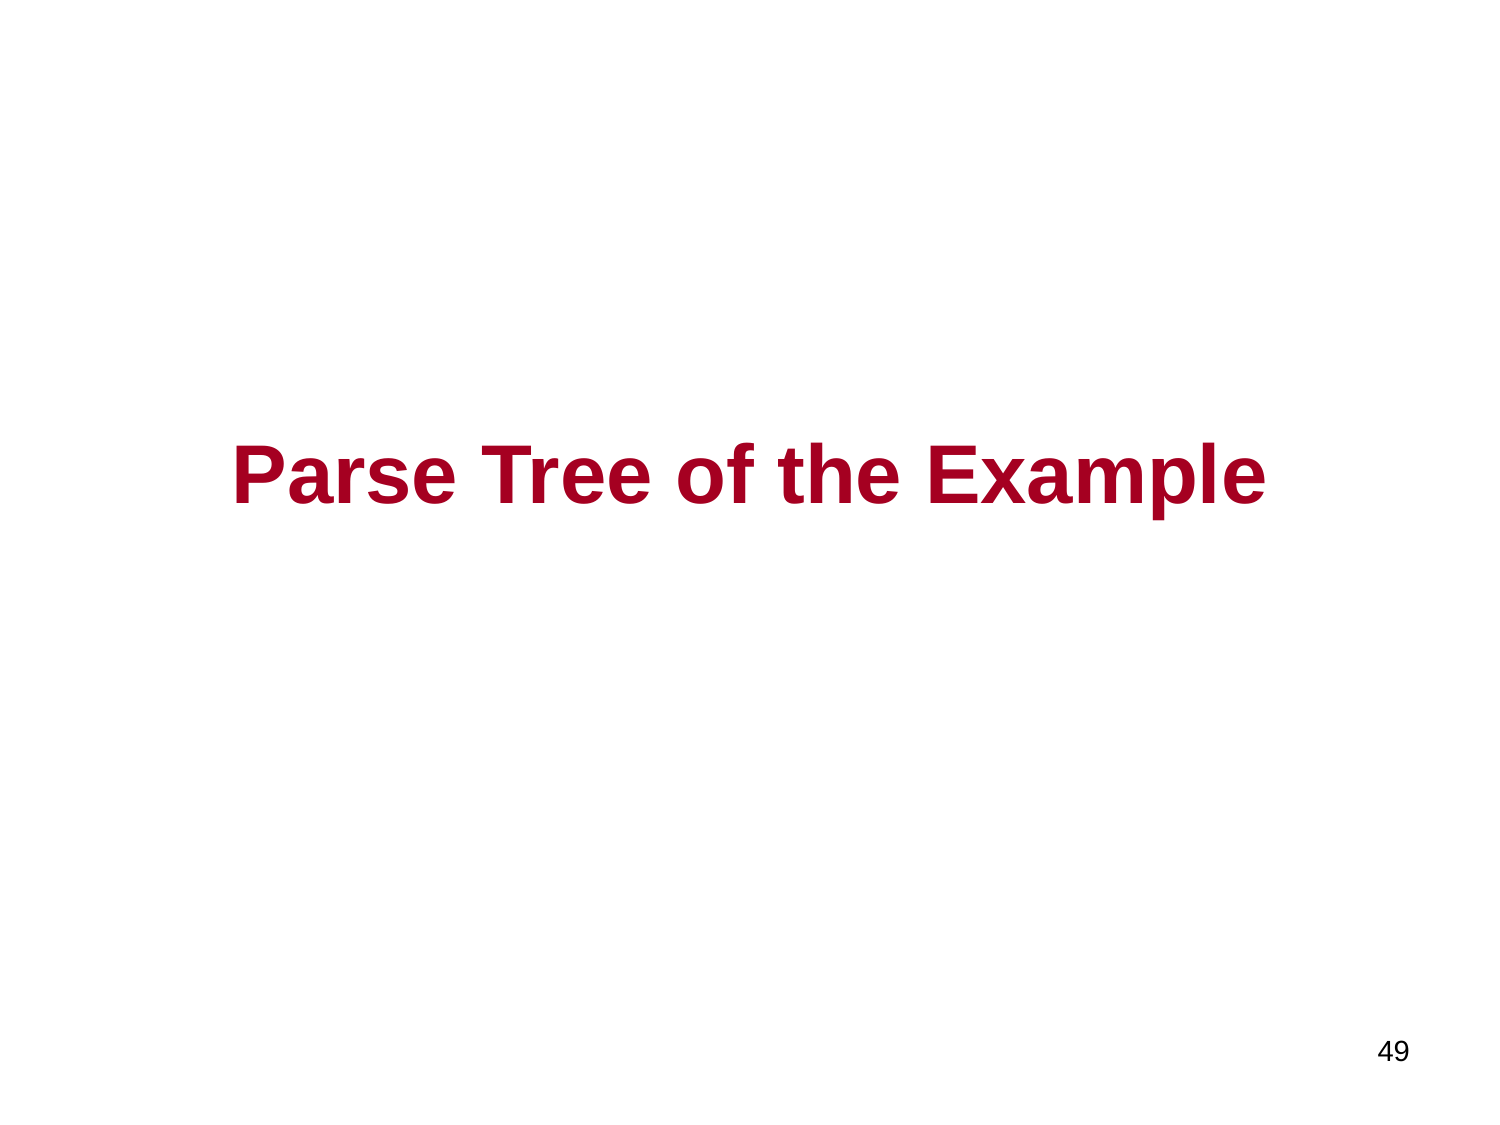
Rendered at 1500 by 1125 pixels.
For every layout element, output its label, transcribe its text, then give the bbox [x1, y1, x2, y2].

slide_number 49 [1074, 1024, 1425, 1103]
title Parse Tree of the Example [112, 349, 1388, 591]
